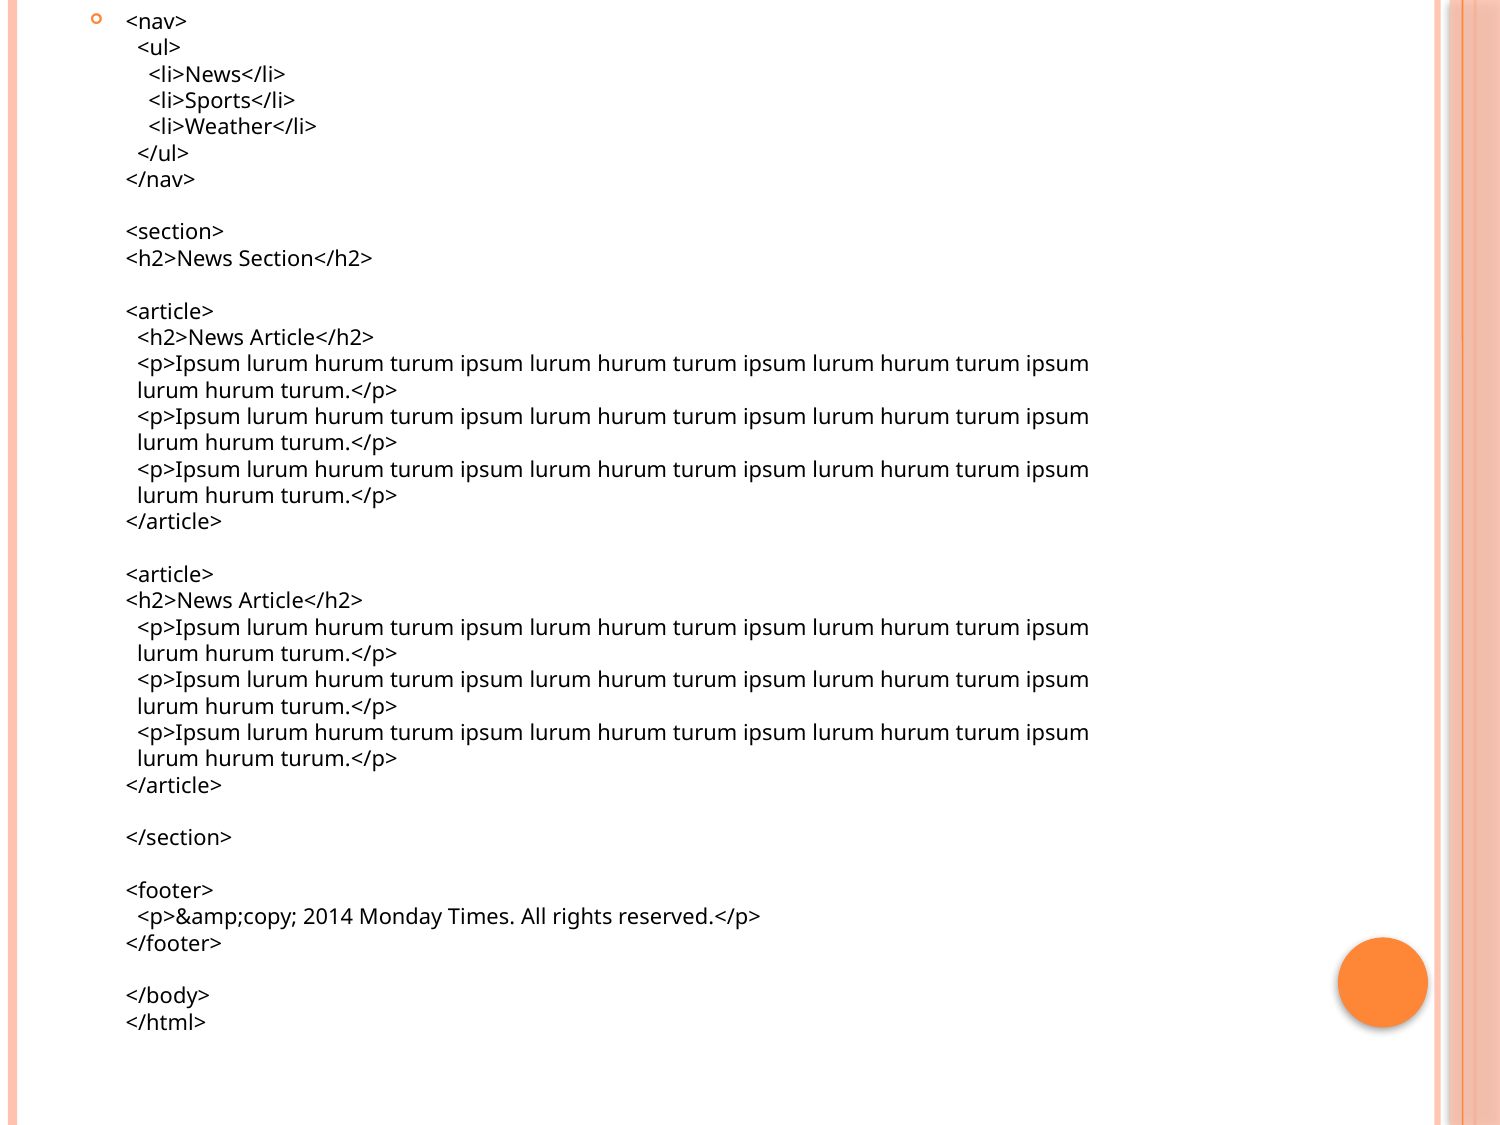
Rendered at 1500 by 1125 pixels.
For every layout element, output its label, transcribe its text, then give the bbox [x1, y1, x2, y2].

list <nav> <ul> <li>News</li> <li>Sports</li> <li>Weather</li> </ul> </nav> <section> <h2>News Section</h2> <article> <h2>News Article</h2> <p>Ipsum lurum hurum turum ipsum lurum hurum turum ipsum lurum hurum turum ipsum lurum hurum turum.</p> <p>Ipsum lurum hurum turum ipsum lurum hurum turum ipsum lurum hurum turum ipsum lurum hurum turum.</p> <p>Ipsum lurum hurum turum ipsum lurum hurum turum ipsum lurum hurum turum ipsum lurum hurum turum.</p> </article> <article> <h2>News Article</h2> <p>Ipsum lurum hurum turum ipsum lurum hurum turum ipsum lurum hurum turum ipsum lurum hurum turum.</p> <p>Ipsum lurum hurum turum ipsum lurum hurum turum ipsum lurum hurum turum ipsum lurum hurum turum.</p> <p>Ipsum lurum hurum turum ipsum lurum hurum turum ipsum lurum hurum turum ipsum lurum hurum turum.</p> </article> </section> <footer> <p>&amp;copy; 2014 Monday Times. All rights reserved.</p> </footer> </body> </html> [75, 0, 1300, 1062]
